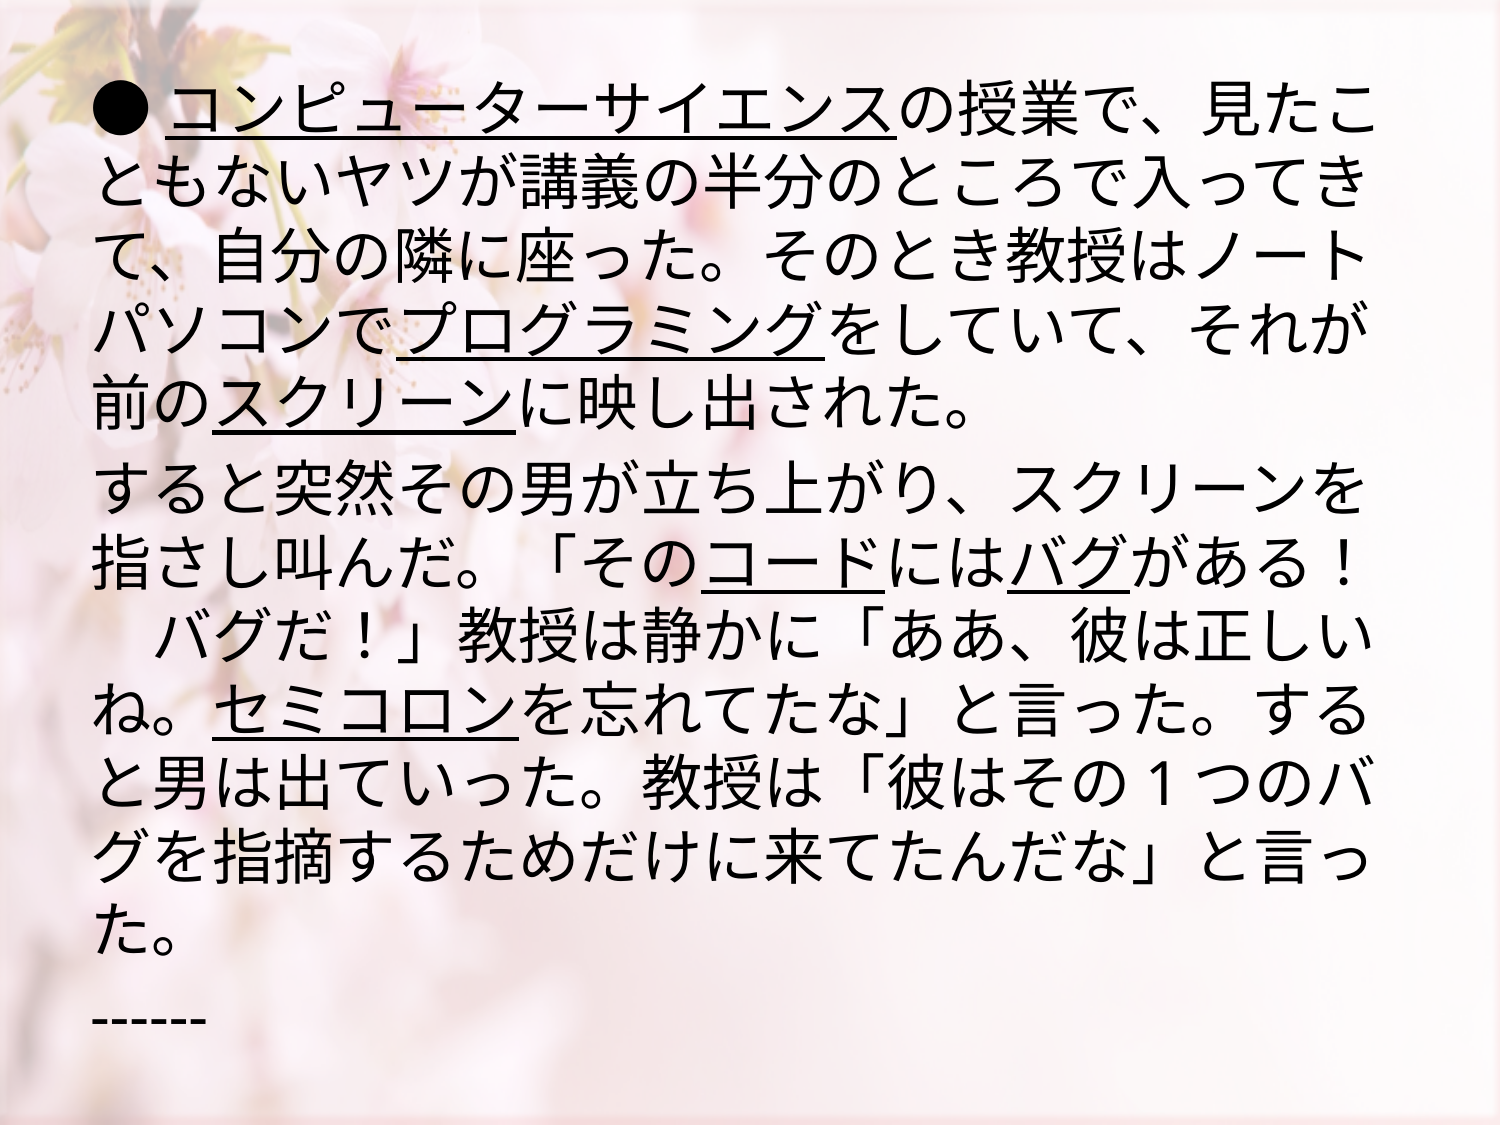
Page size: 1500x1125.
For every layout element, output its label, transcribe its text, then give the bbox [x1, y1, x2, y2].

list ●コンピューターサイエンスの授業で、見たこともないヤツが講義の半分のところで入ってきて、自分の隣に座った。そのとき教授はノートパソコンでプログラミングをしていて、それが前のスクリーンに映し出された。 すると突然その男が立ち上がり、スクリーンを指さし叫んだ。「そのコードにはバグがある！ バグだ！」教授は静かに「ああ、彼は正しいね。セミコロンを忘れてたな」と言った。すると男は出ていった。教授は「彼はその1つのバグを指摘するためだけに来てたんだな」と言った。 ------ [75, 62, 1425, 1063]
